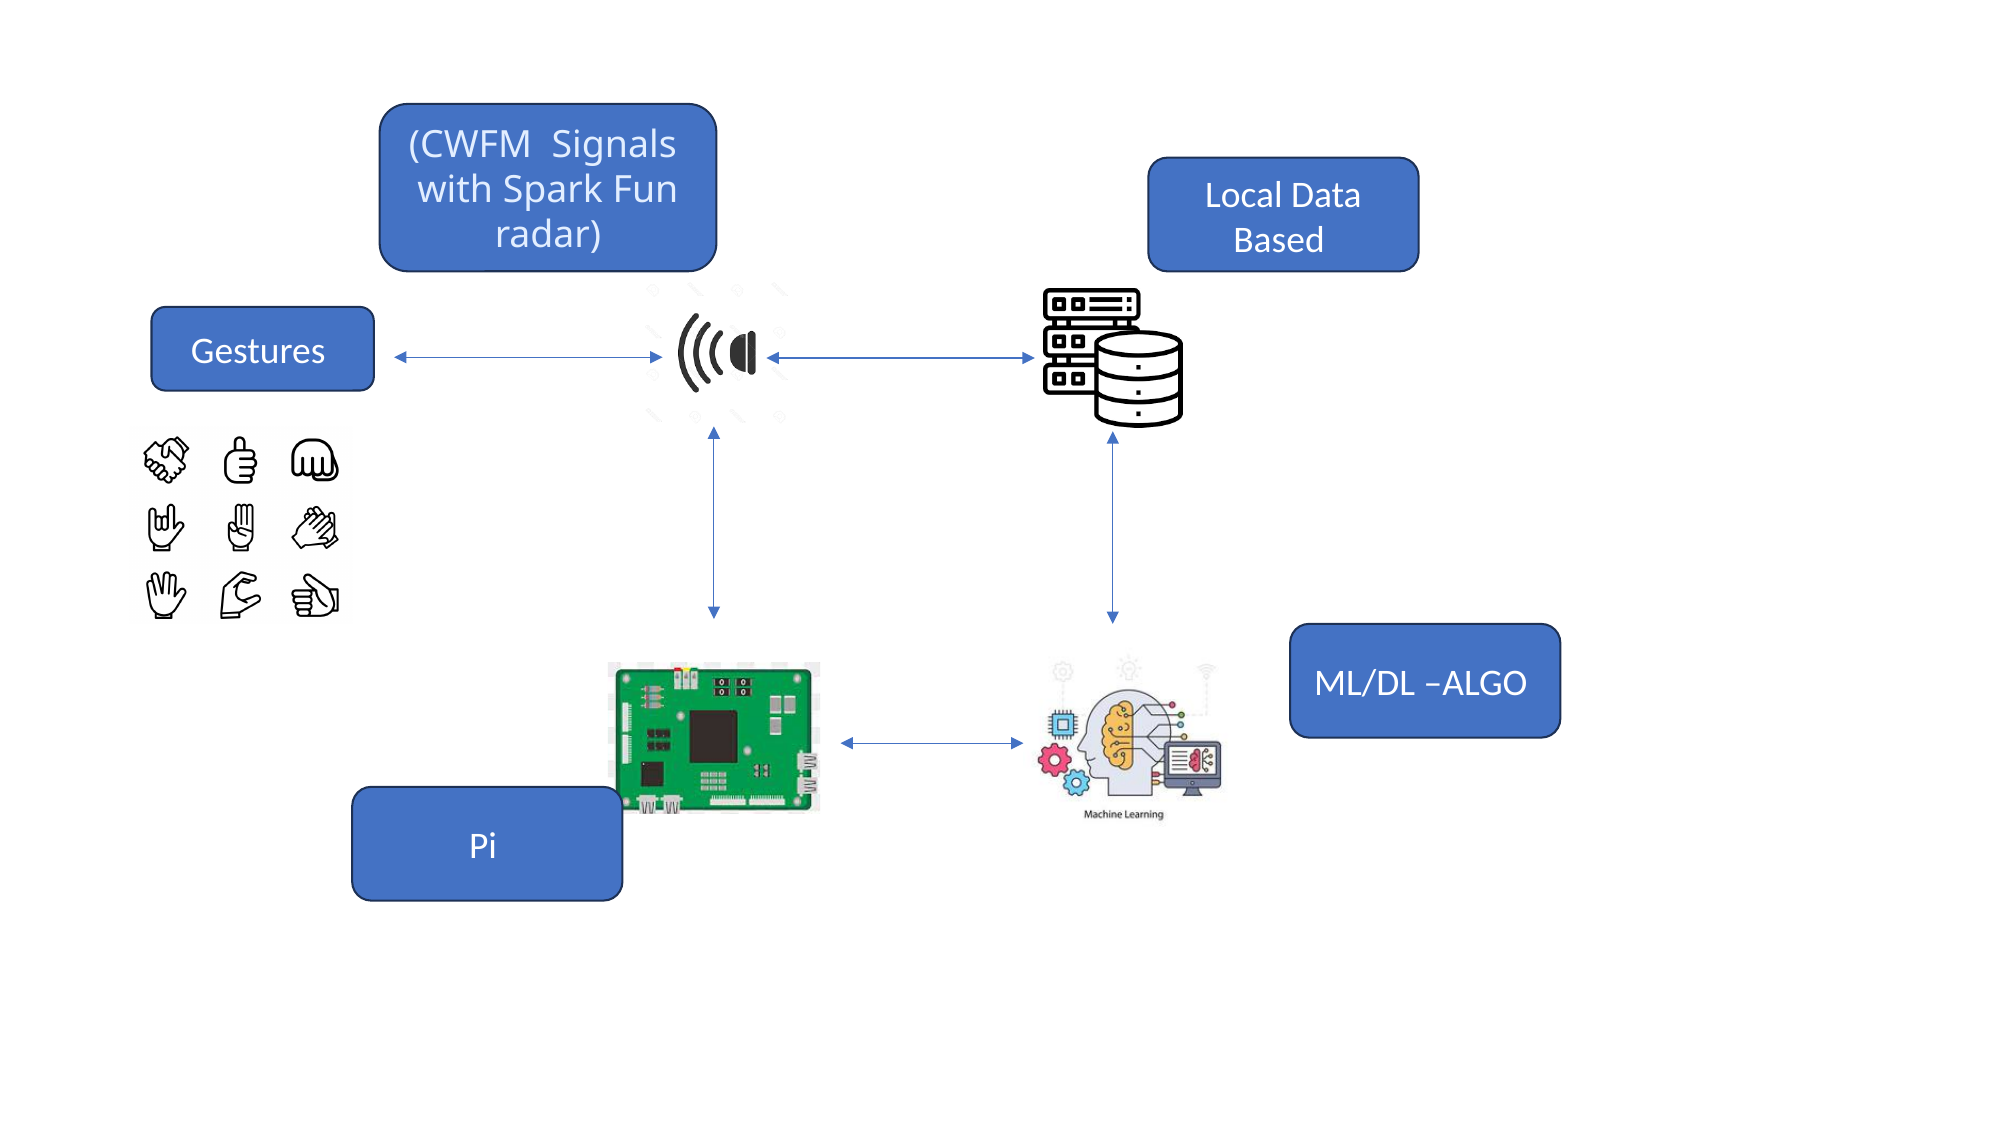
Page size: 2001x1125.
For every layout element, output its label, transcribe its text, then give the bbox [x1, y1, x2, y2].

picture [1023, 631, 1236, 844]
text_box (CWFM Signals with Spark Fun radar) [378, 102, 718, 273]
picture [642, 278, 791, 427]
picture [129, 426, 353, 624]
text_box ML/DL –ALGO [1289, 622, 1562, 739]
text_box Local Data Based [1147, 156, 1420, 273]
picture [607, 662, 821, 814]
text_box Gestures [150, 305, 375, 392]
text_box Pi [351, 785, 624, 902]
picture [1038, 283, 1187, 432]
